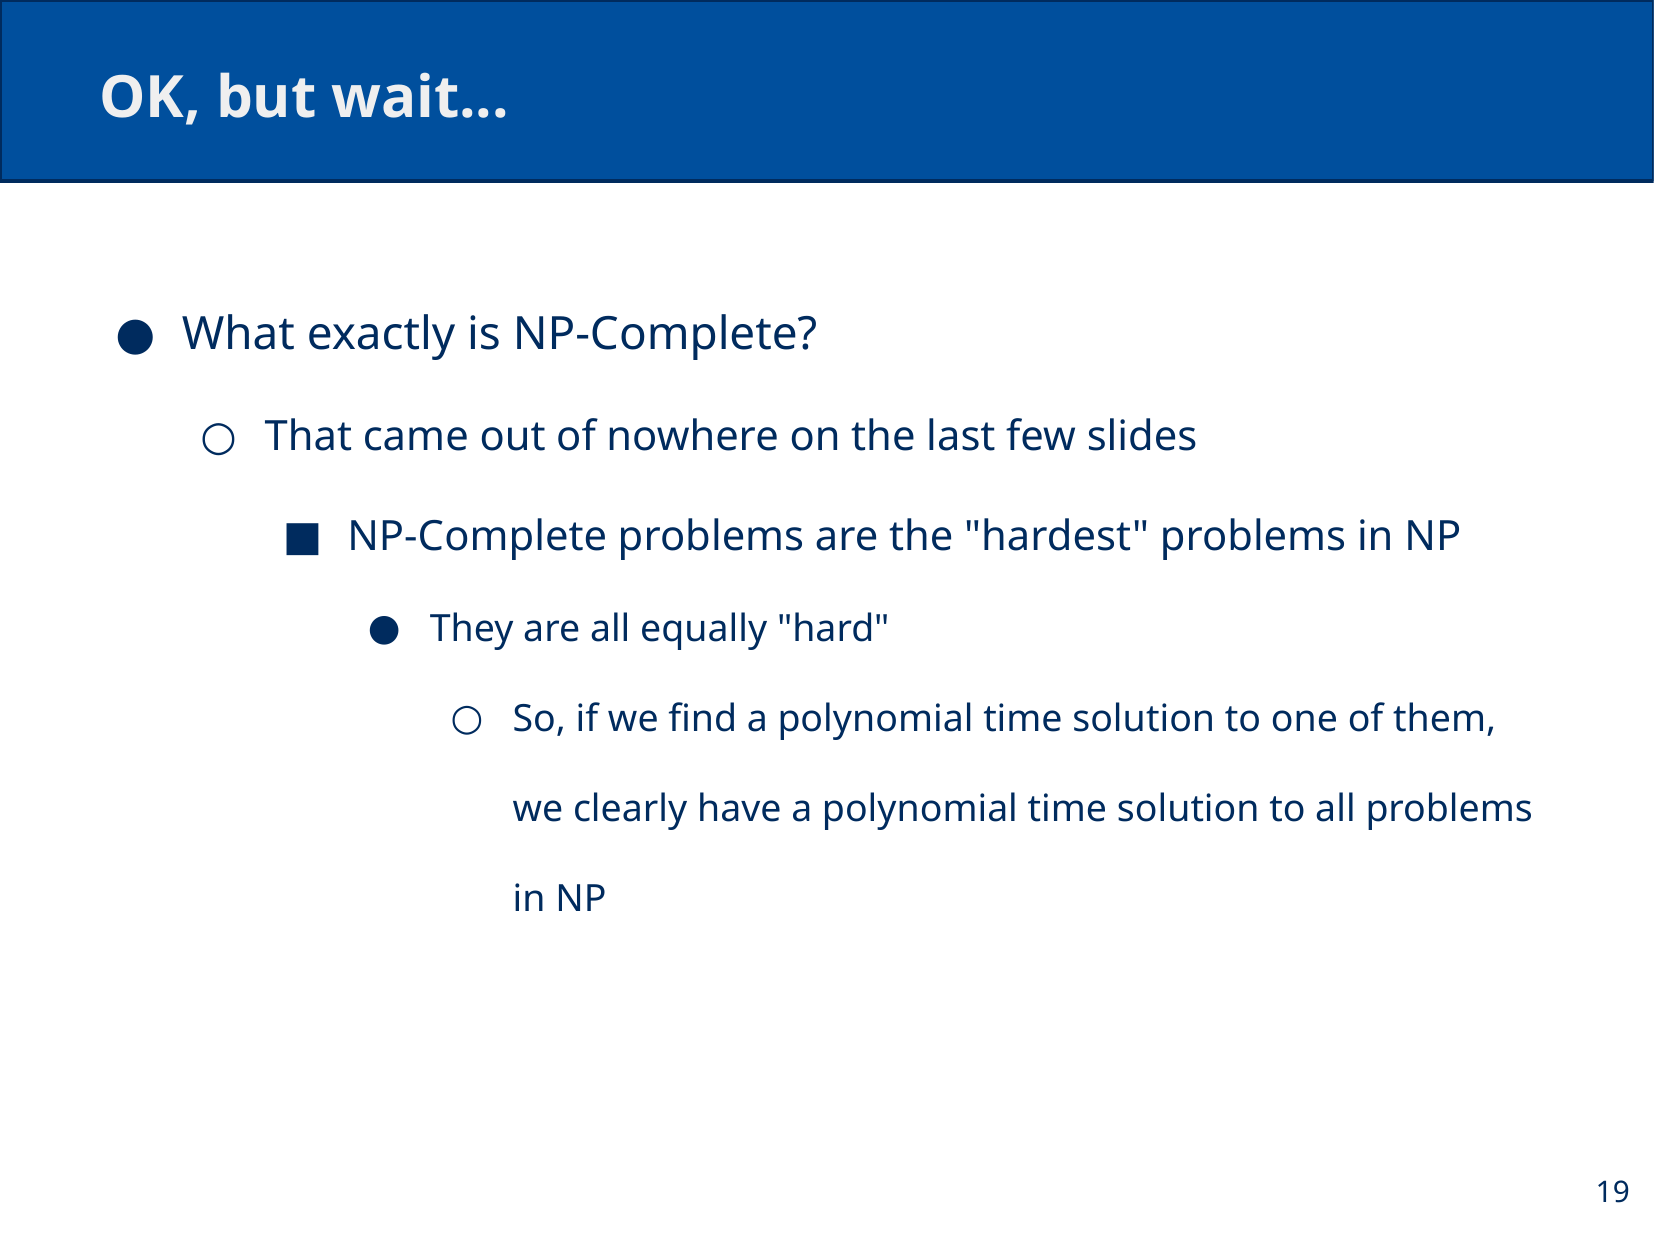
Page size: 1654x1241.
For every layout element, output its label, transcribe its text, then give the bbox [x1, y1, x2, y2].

slide_number 19 [1547, 1145, 1647, 1241]
title OK, but wait... [82, 35, 1571, 146]
list What exactly is NP-Complete? That came out of nowhere on the last few slides NP-Complete problems are the "hardest" problems in NP They are all equally "hard" So, if we find a polynomial time solution to one of them, we clearly have a polynomial time solution to all problems in NP [82, 232, 1571, 1188]
